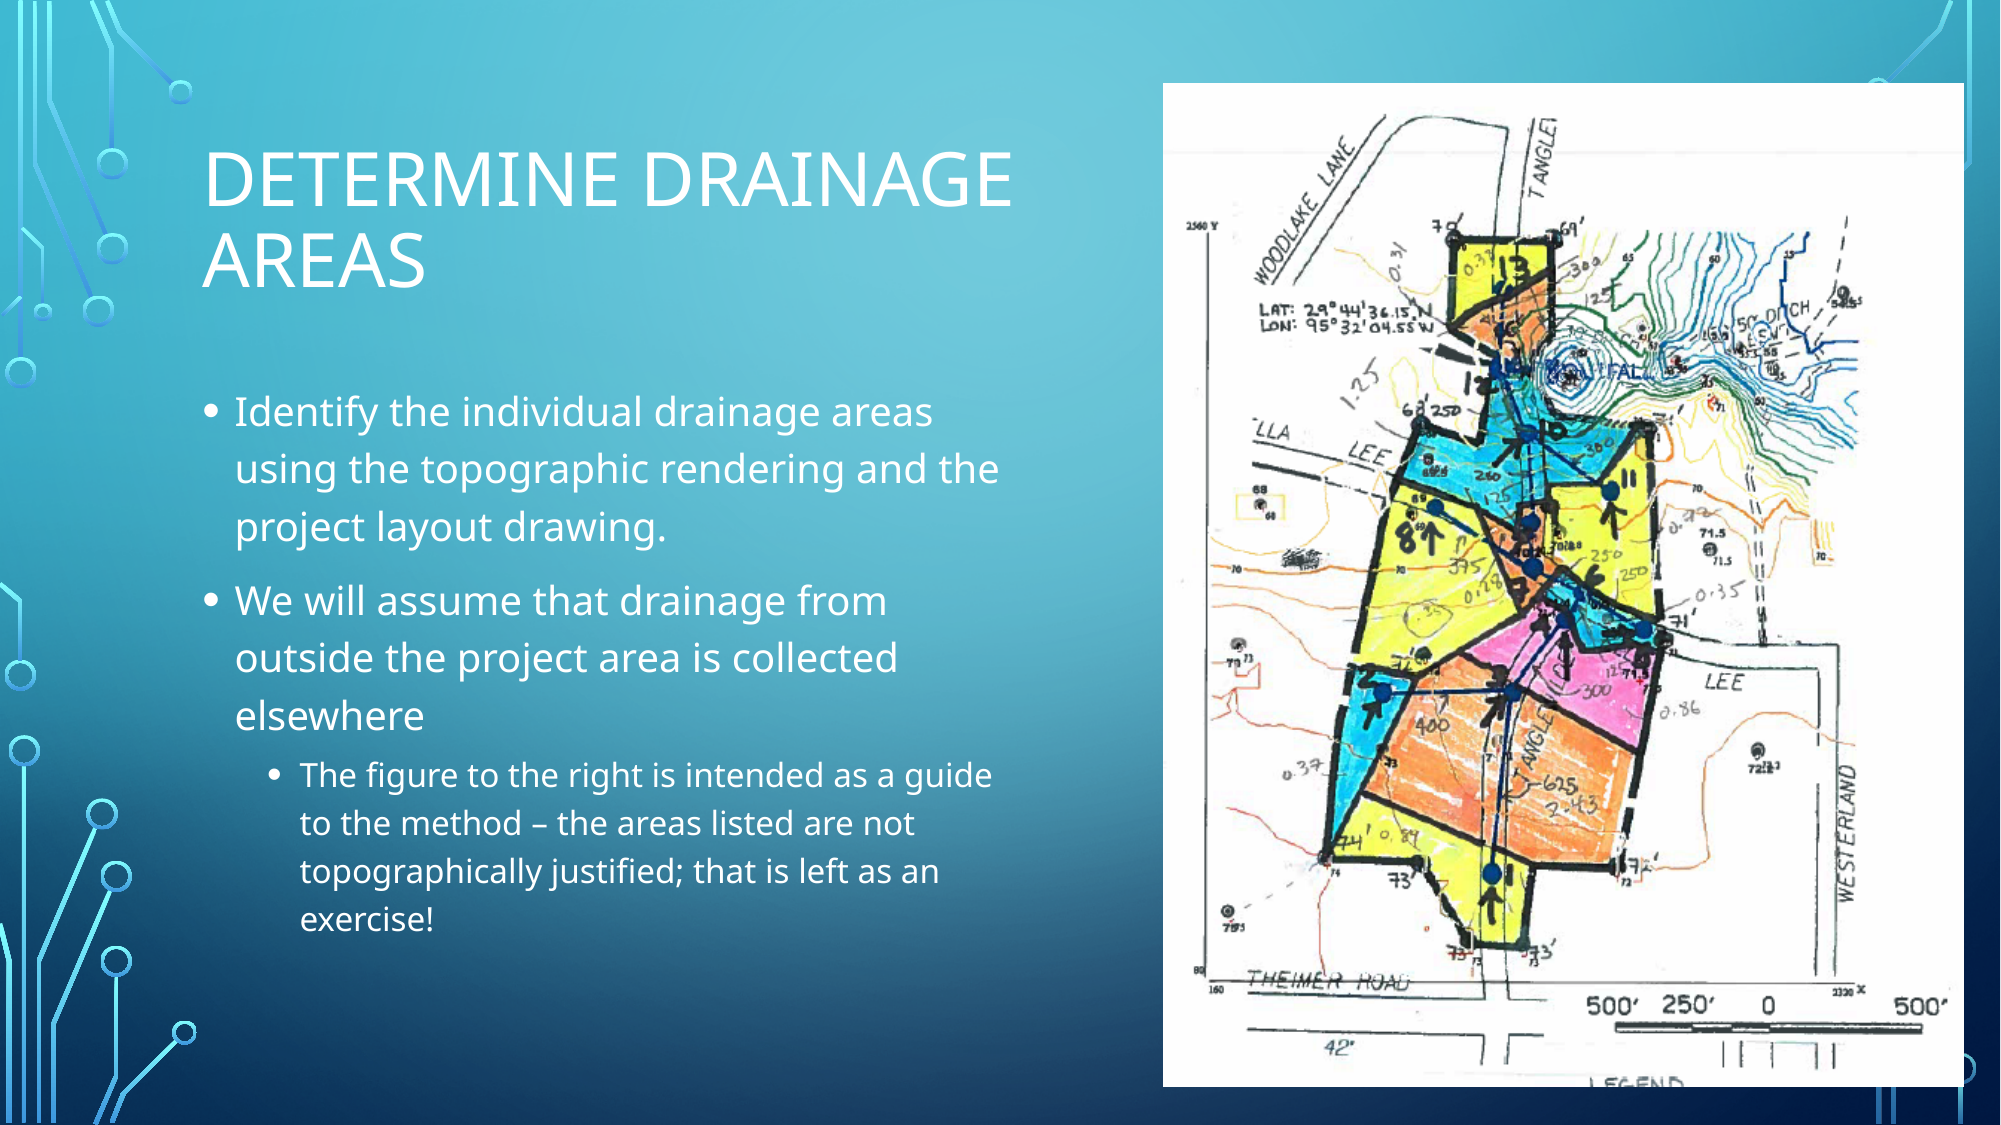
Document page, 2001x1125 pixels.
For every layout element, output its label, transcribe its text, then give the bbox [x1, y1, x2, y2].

picture [1163, 83, 1964, 1088]
title Determine drainage areas [187, 101, 1163, 344]
list Identify the individual drainage areas using the topographic rendering and the project layout drawing. We will assume that drainage from outside the project area is collected elsewhere The figure to the right is intended as a guide to the method – the areas listed are not topographically justified; that is left as an exercise! [187, 369, 1047, 950]
